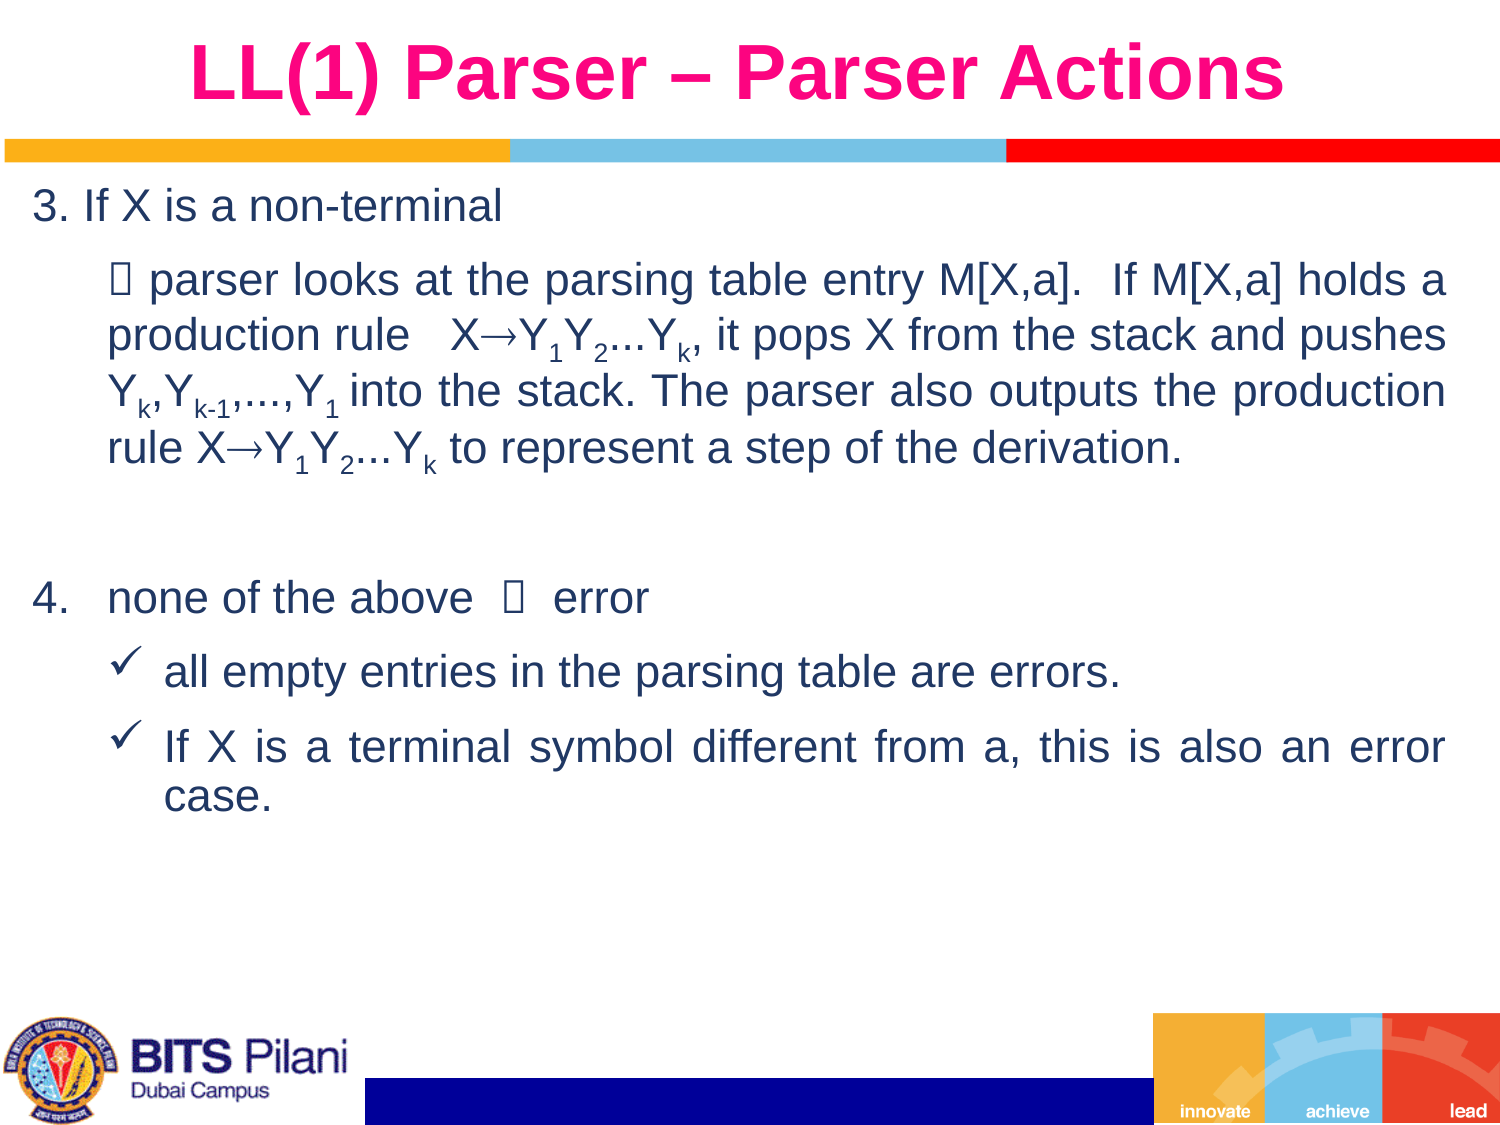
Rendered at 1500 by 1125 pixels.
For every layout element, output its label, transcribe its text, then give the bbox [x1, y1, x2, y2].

slide_number [600, 1071, 938, 1125]
list 3. If X is a non-terminal  parser looks at the parsing table entry M[X,a]. If M[X,a] holds a production rule XY1Y2...Yk, it pops X from the stack and pushes Yk,Yk-1,...,Y1 into the stack. The parser also outputs the production rule XY1Y2...Yk to represent a step of the derivation. none of the above  error all empty entries in the parsing table are errors. If X is a terminal symbol different from a, this is also an error case. [17, 174, 1463, 1013]
title LL(1) Parser – Parser Actions [20, 24, 1458, 125]
picture [1153, 1013, 1500, 1123]
picture [3, 1016, 366, 1125]
